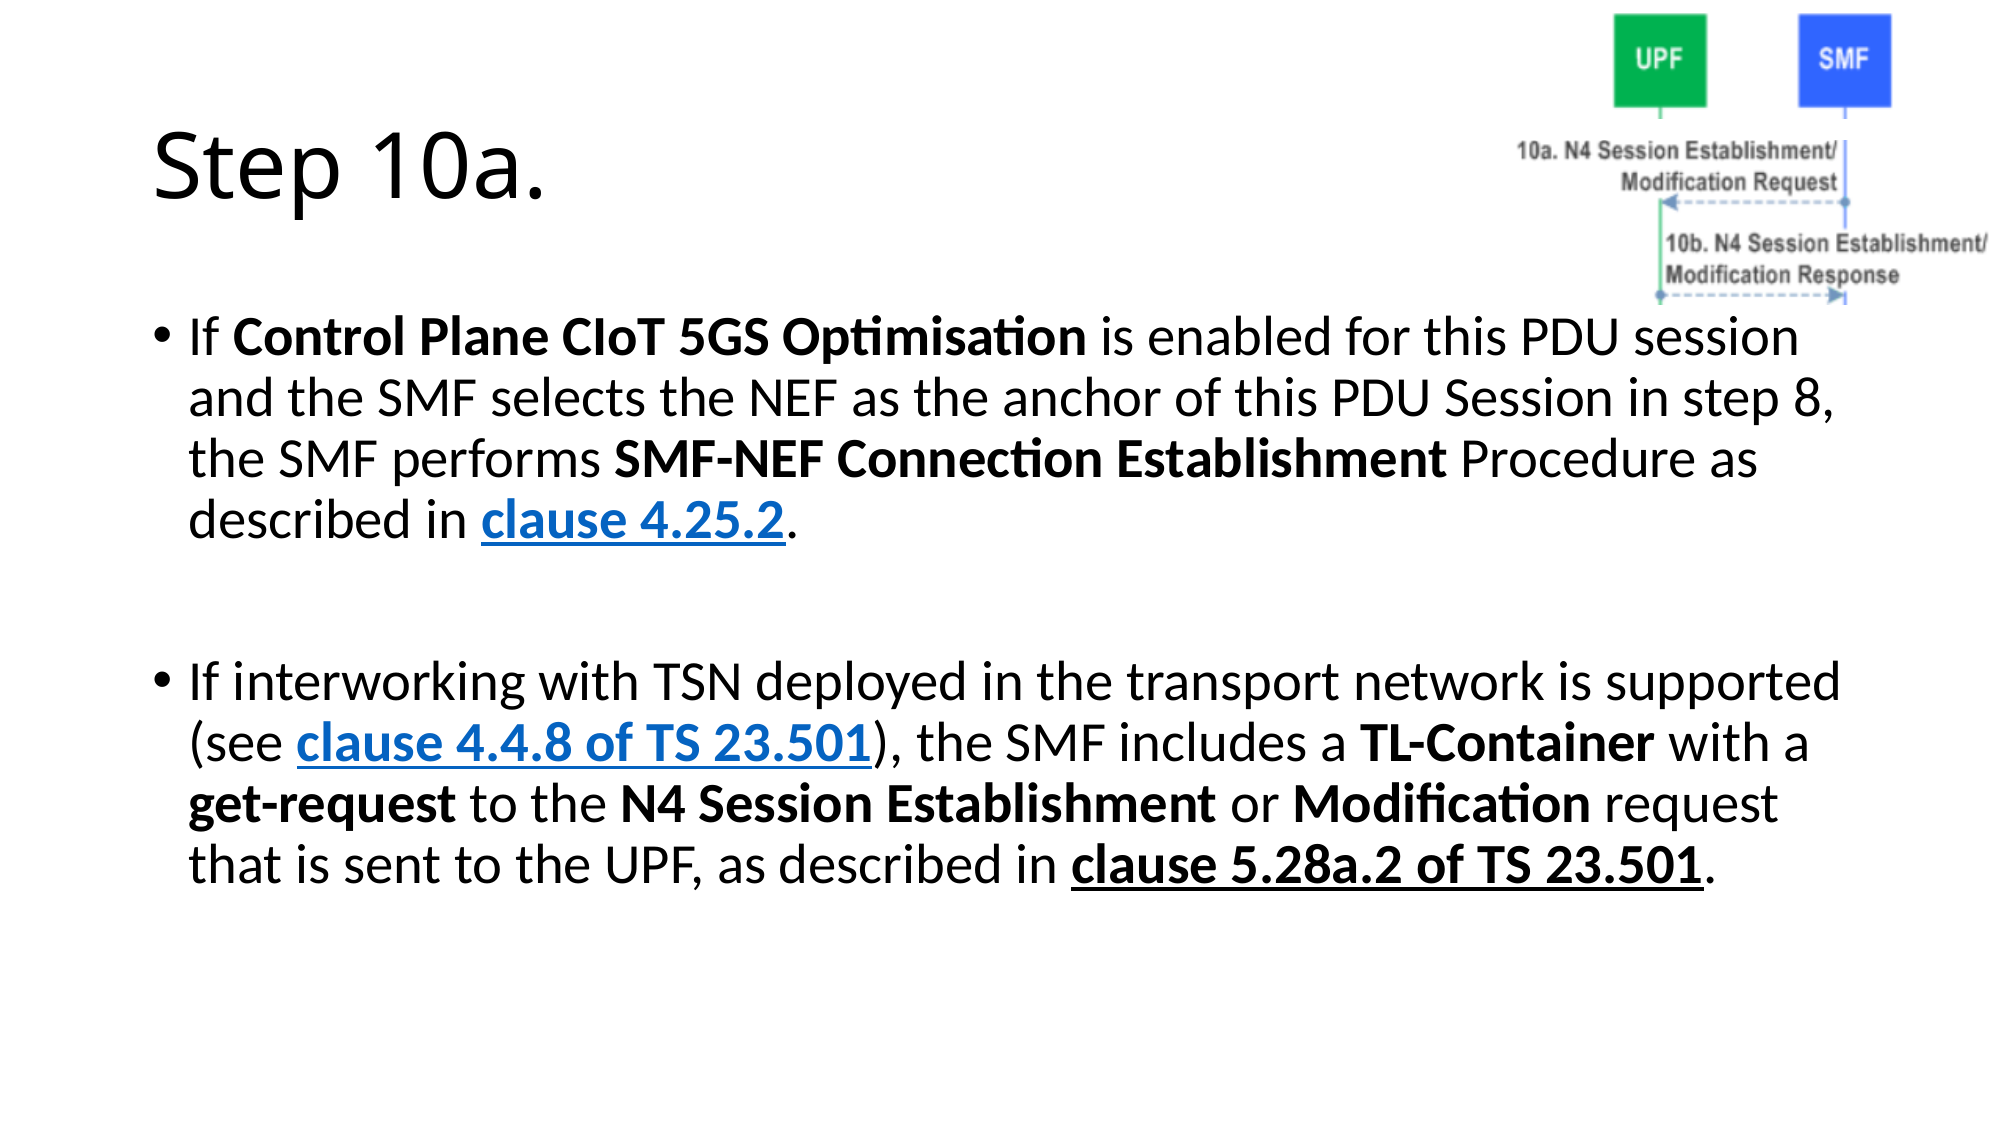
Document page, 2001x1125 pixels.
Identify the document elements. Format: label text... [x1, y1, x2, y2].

picture [1511, 140, 2000, 305]
list If Control Plane CIoT 5GS Optimisation is enabled for this PDU session and the SMF selects the NEF as the anchor of this PDU Session in step 8, the SMF performs SMF-NEF Connection Establishment Procedure as described in clause 4.25.2. If interworking with TSN deployed in the transport network is supported (see clause 4.4.8 of TS 23.501), the SMF includes a TL-Container with a get-request to the N4 Session Establishment or Modification request that is sent to the UPF, as described in clause 5.28a.2 of TS 23.501. [137, 299, 1863, 1014]
picture [1594, 1, 1918, 119]
title Step 10a. [137, 59, 1863, 278]
